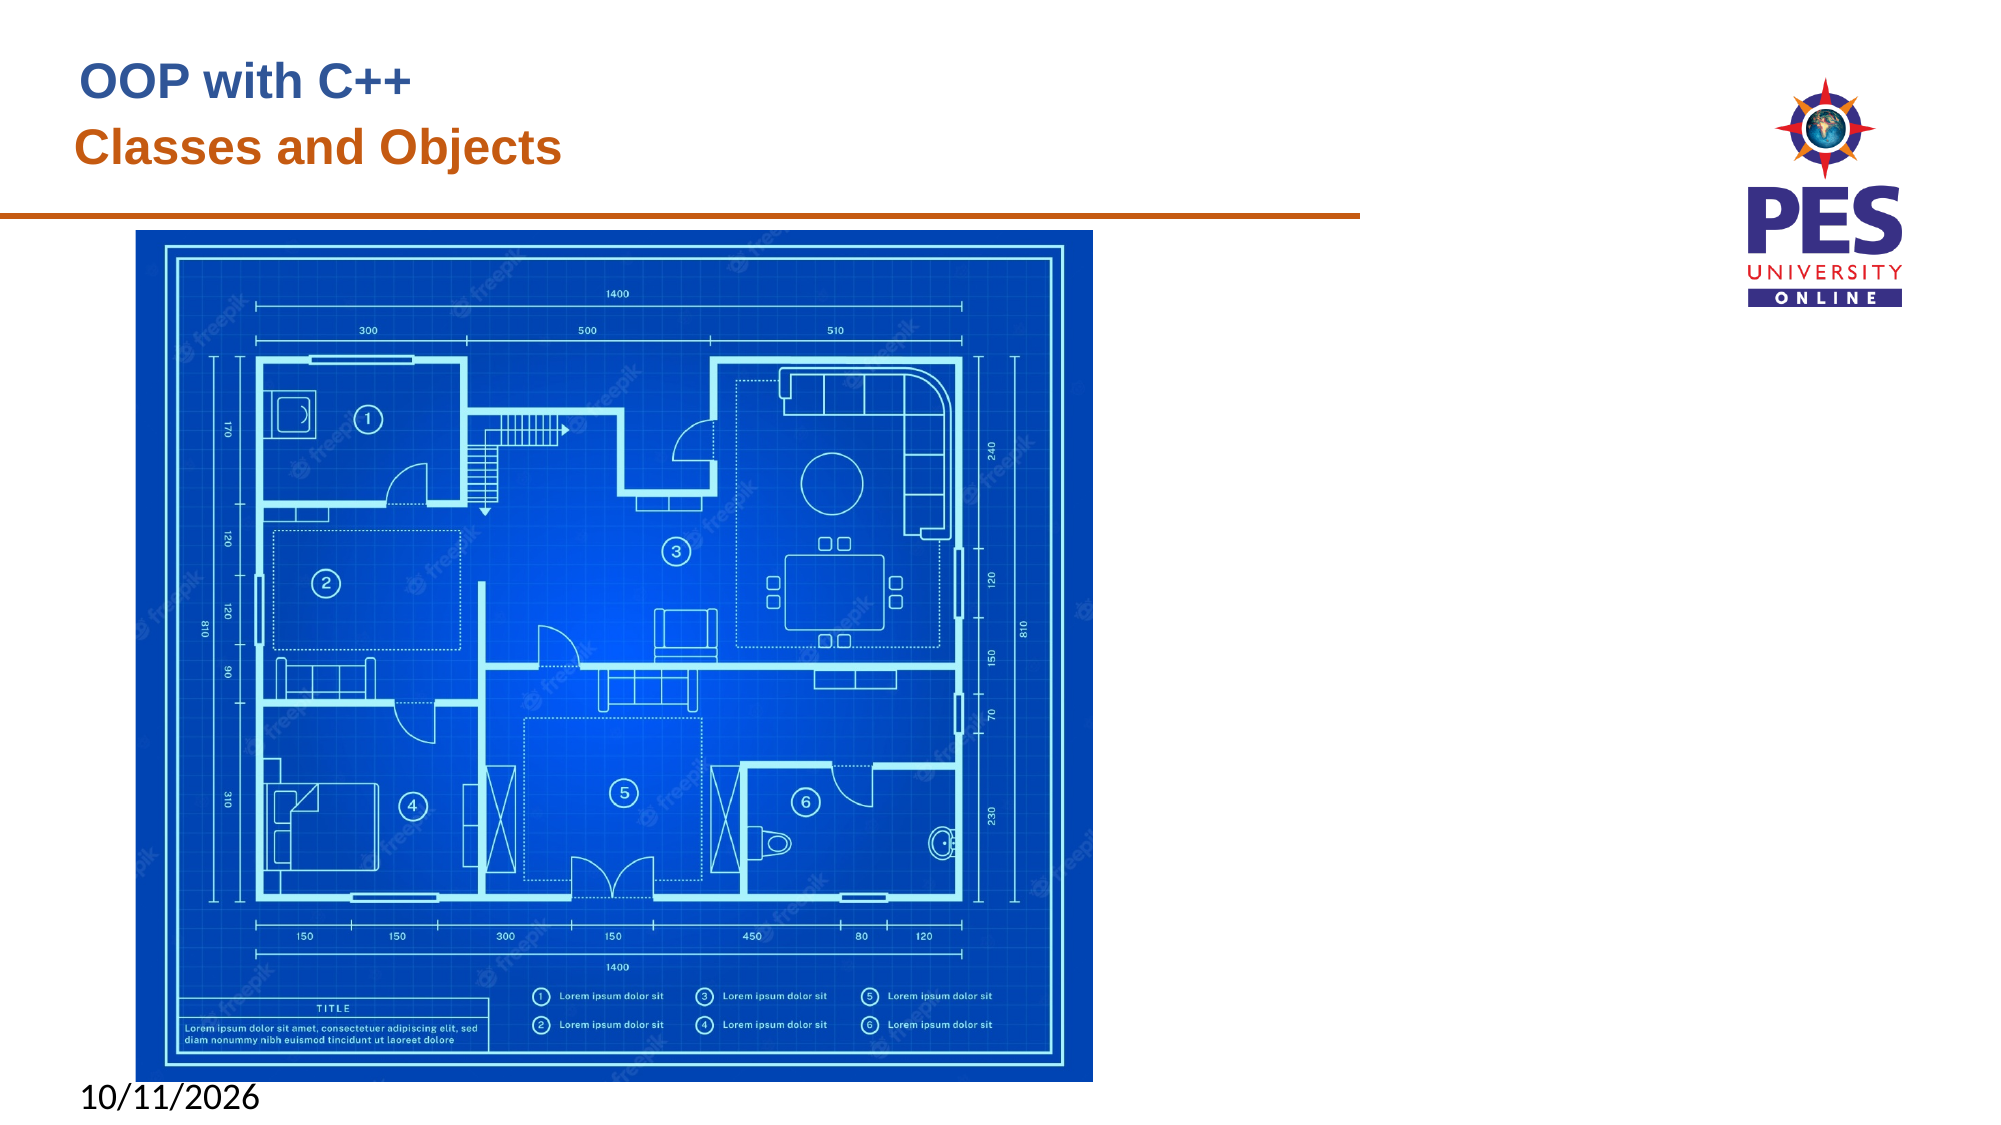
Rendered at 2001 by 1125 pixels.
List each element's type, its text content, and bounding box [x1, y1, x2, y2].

picture [1748, 76, 1902, 307]
text_box 29/06/2023 [64, 1064, 358, 1125]
text_box OOP with C++ [64, 41, 1295, 117]
picture [135, 230, 1093, 1082]
text_box Classes and Objects [59, 107, 1372, 182]
